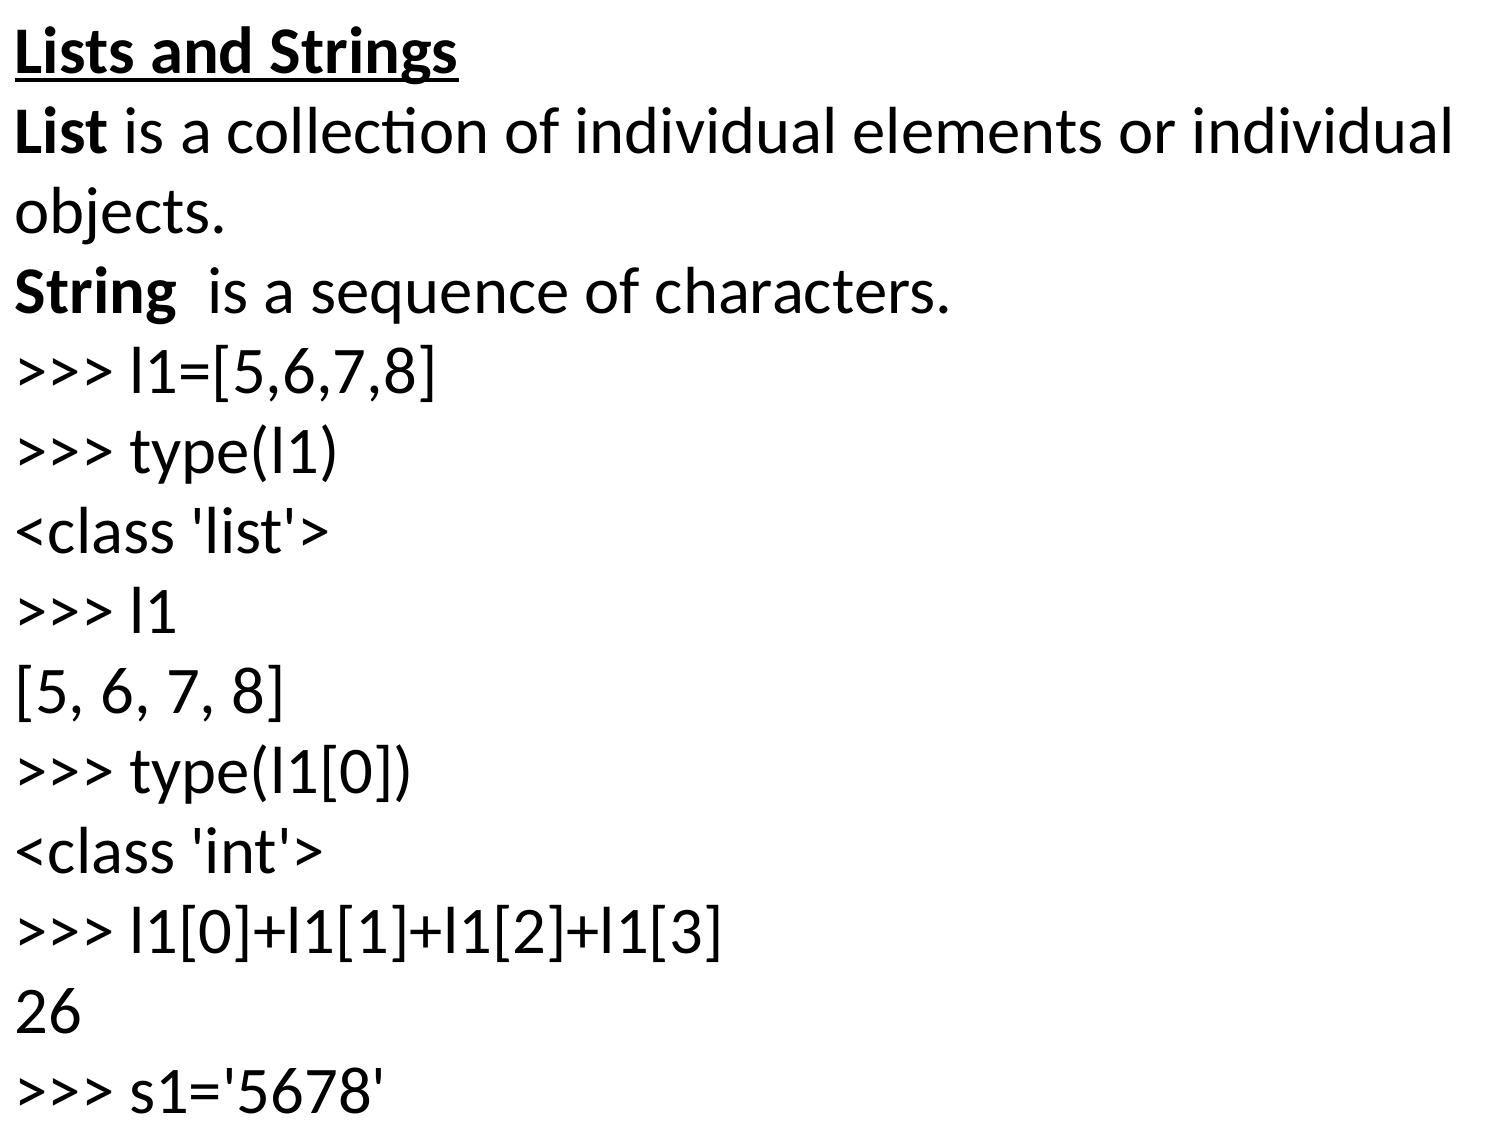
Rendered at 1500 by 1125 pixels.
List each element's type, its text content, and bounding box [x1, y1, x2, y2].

text_box Lists and Strings List is a collection of individual elements or individual objects. String is a sequence of characters. >>> l1=[5,6,7,8] >>> type(l1) <class 'list'> >>> l1 [5, 6, 7, 8] >>> type(l1[0]) <class 'int'> >>> l1[0]+l1[1]+l1[2]+l1[3] 26 >>> s1='5678' [0, 0, 1500, 1125]
